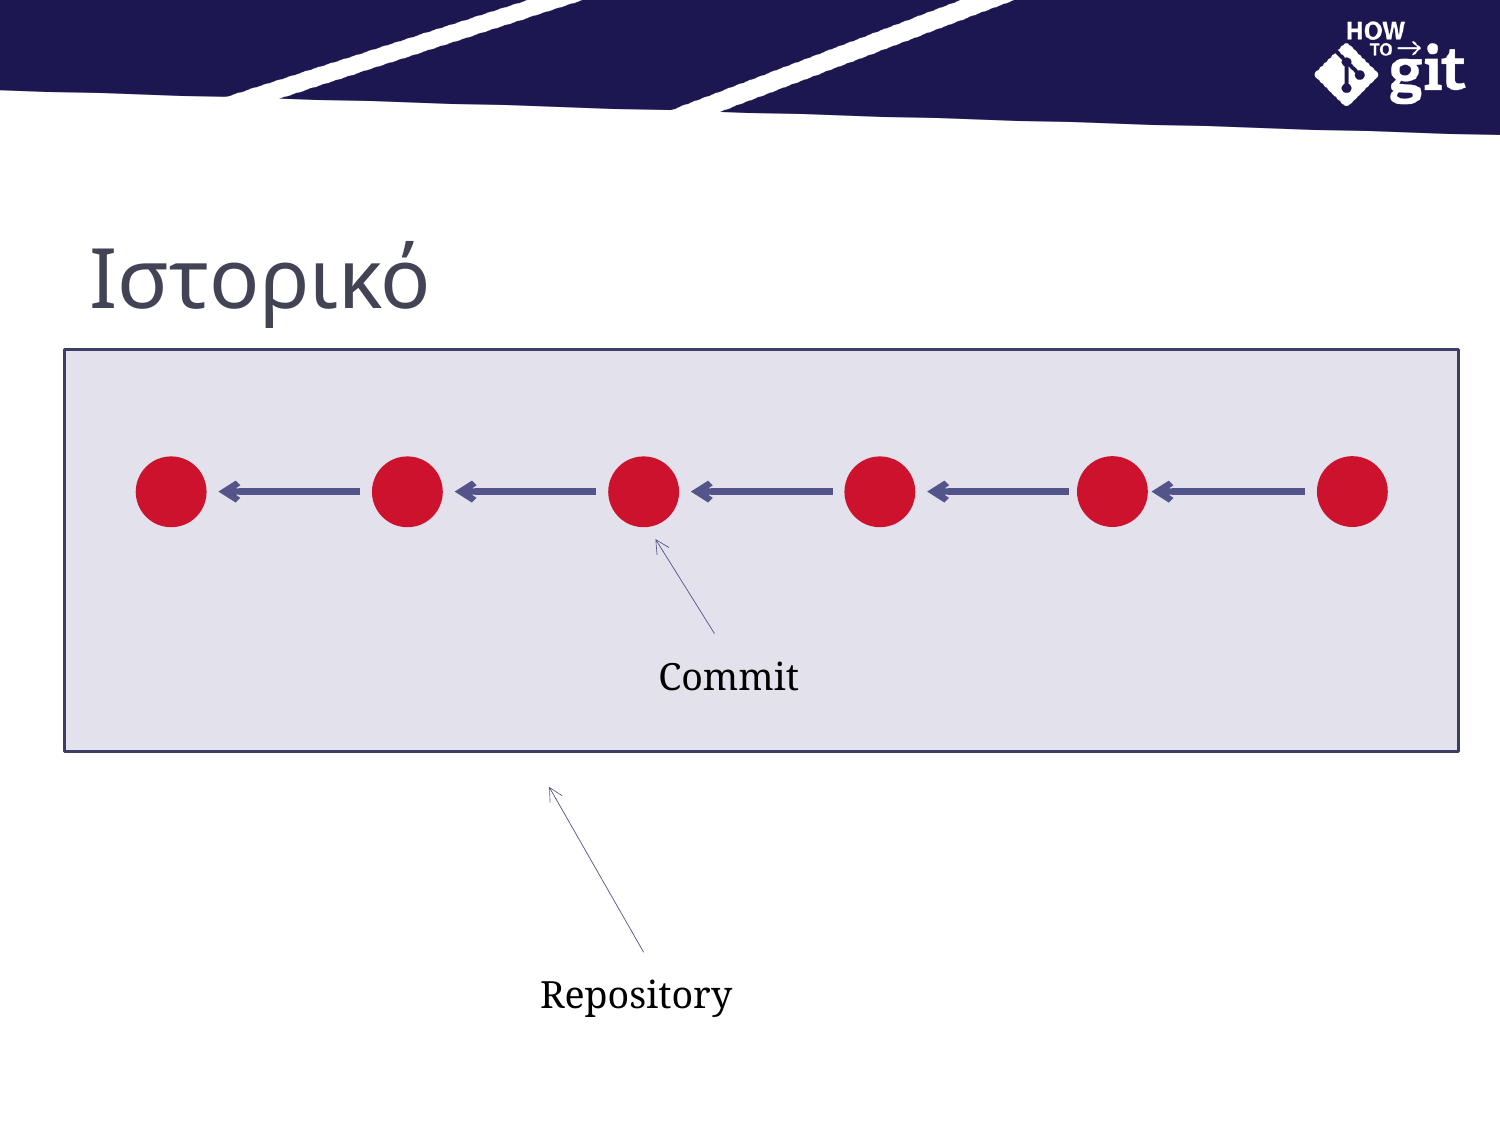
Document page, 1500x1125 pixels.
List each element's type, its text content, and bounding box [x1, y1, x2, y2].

text_box [63, 348, 1460, 753]
text_box Commit [643, 645, 833, 706]
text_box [655, 539, 715, 634]
picture [0, 0, 1500, 1125]
title Ιστορικό [75, 187, 1425, 363]
text_box Repository [525, 964, 762, 1024]
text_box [549, 786, 644, 953]
text_box [606, 454, 681, 529]
text_box [1315, 454, 1390, 529]
text_box [134, 454, 209, 529]
text_box [1075, 454, 1150, 529]
text_box [842, 454, 917, 529]
text_box [370, 454, 445, 529]
